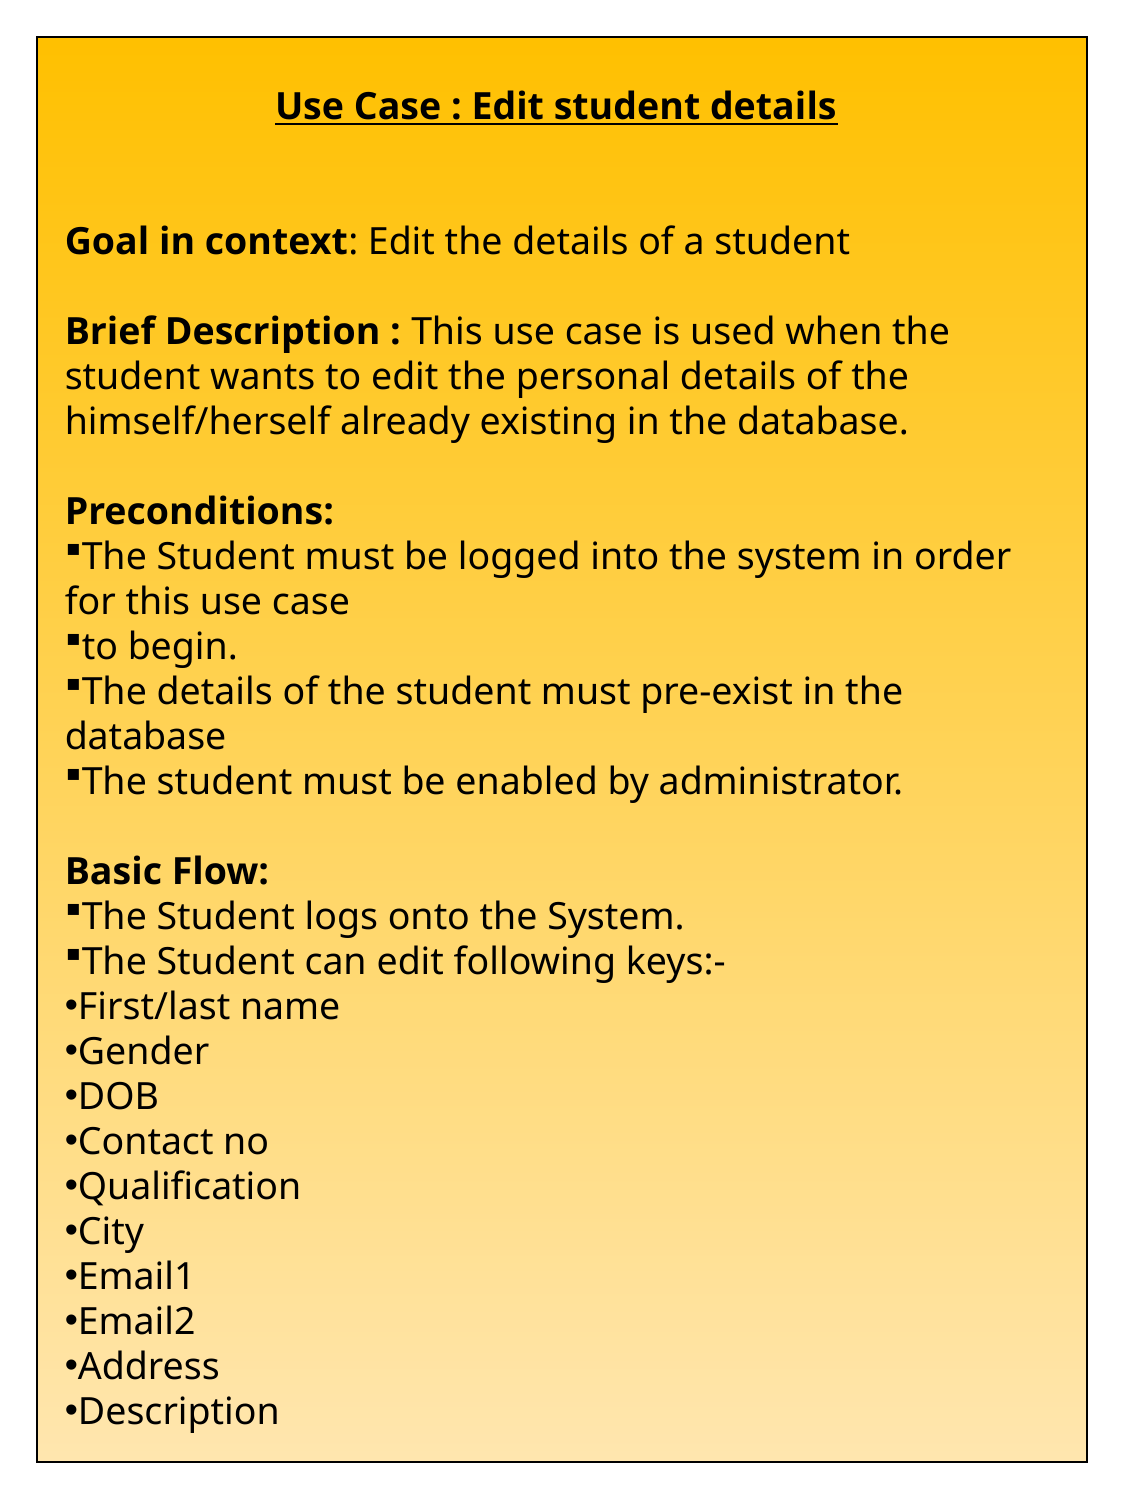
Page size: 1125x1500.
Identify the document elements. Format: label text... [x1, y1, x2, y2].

text_box [36, 36, 1088, 1463]
text_box Use Case : Edit student details Goal in context: Edit the details of a student Brief Description : This use case is used when the student wants to edit the personal details of the himself/herself already existing in the database. Preconditions: The Student must be logged into the system in order for this use case to begin. The details of the student must pre-exist in the database The student must be enabled by administrator. Basic Flow: The Student logs onto the System. The Student can edit following keys:- First/last name Gender DOB Contact no Qualification City Email1 Email2 Address Description [50, 74, 1063, 1440]
footer .. [372, 1440, 753, 1471]
slide_number 20 [818, 1390, 1072, 1471]
